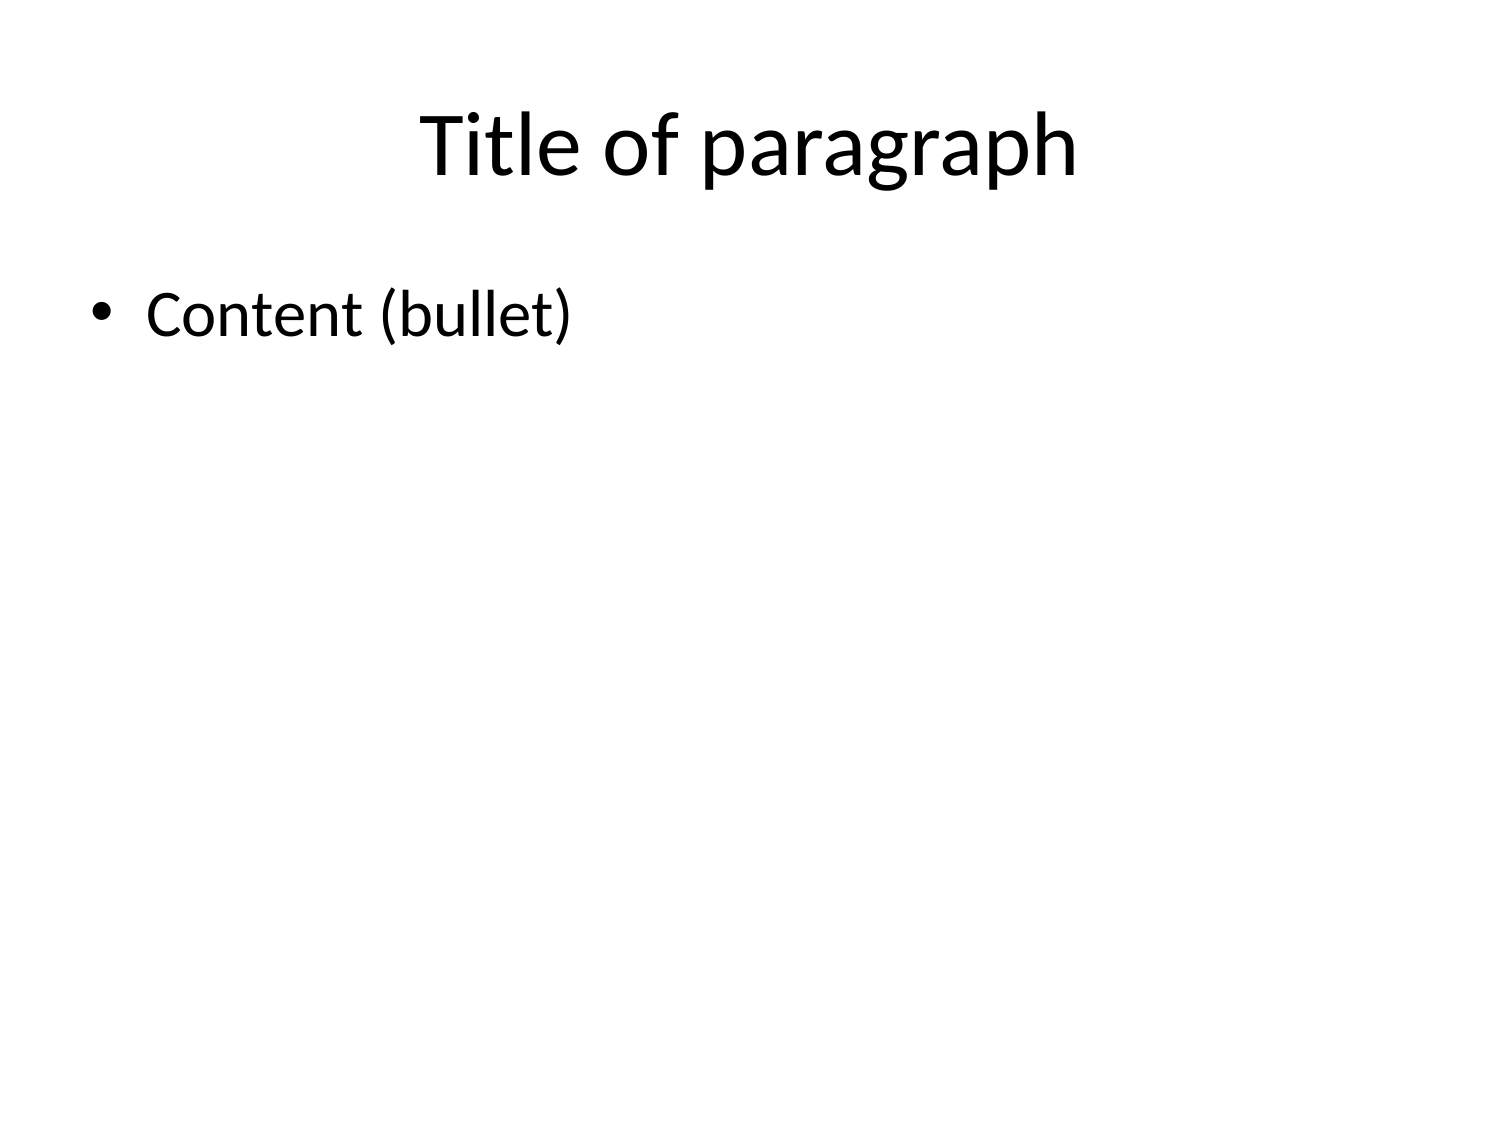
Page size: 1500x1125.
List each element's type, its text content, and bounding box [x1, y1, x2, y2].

list Content (bullet) [75, 262, 1425, 1005]
title Title of paragraph [75, 45, 1425, 233]
